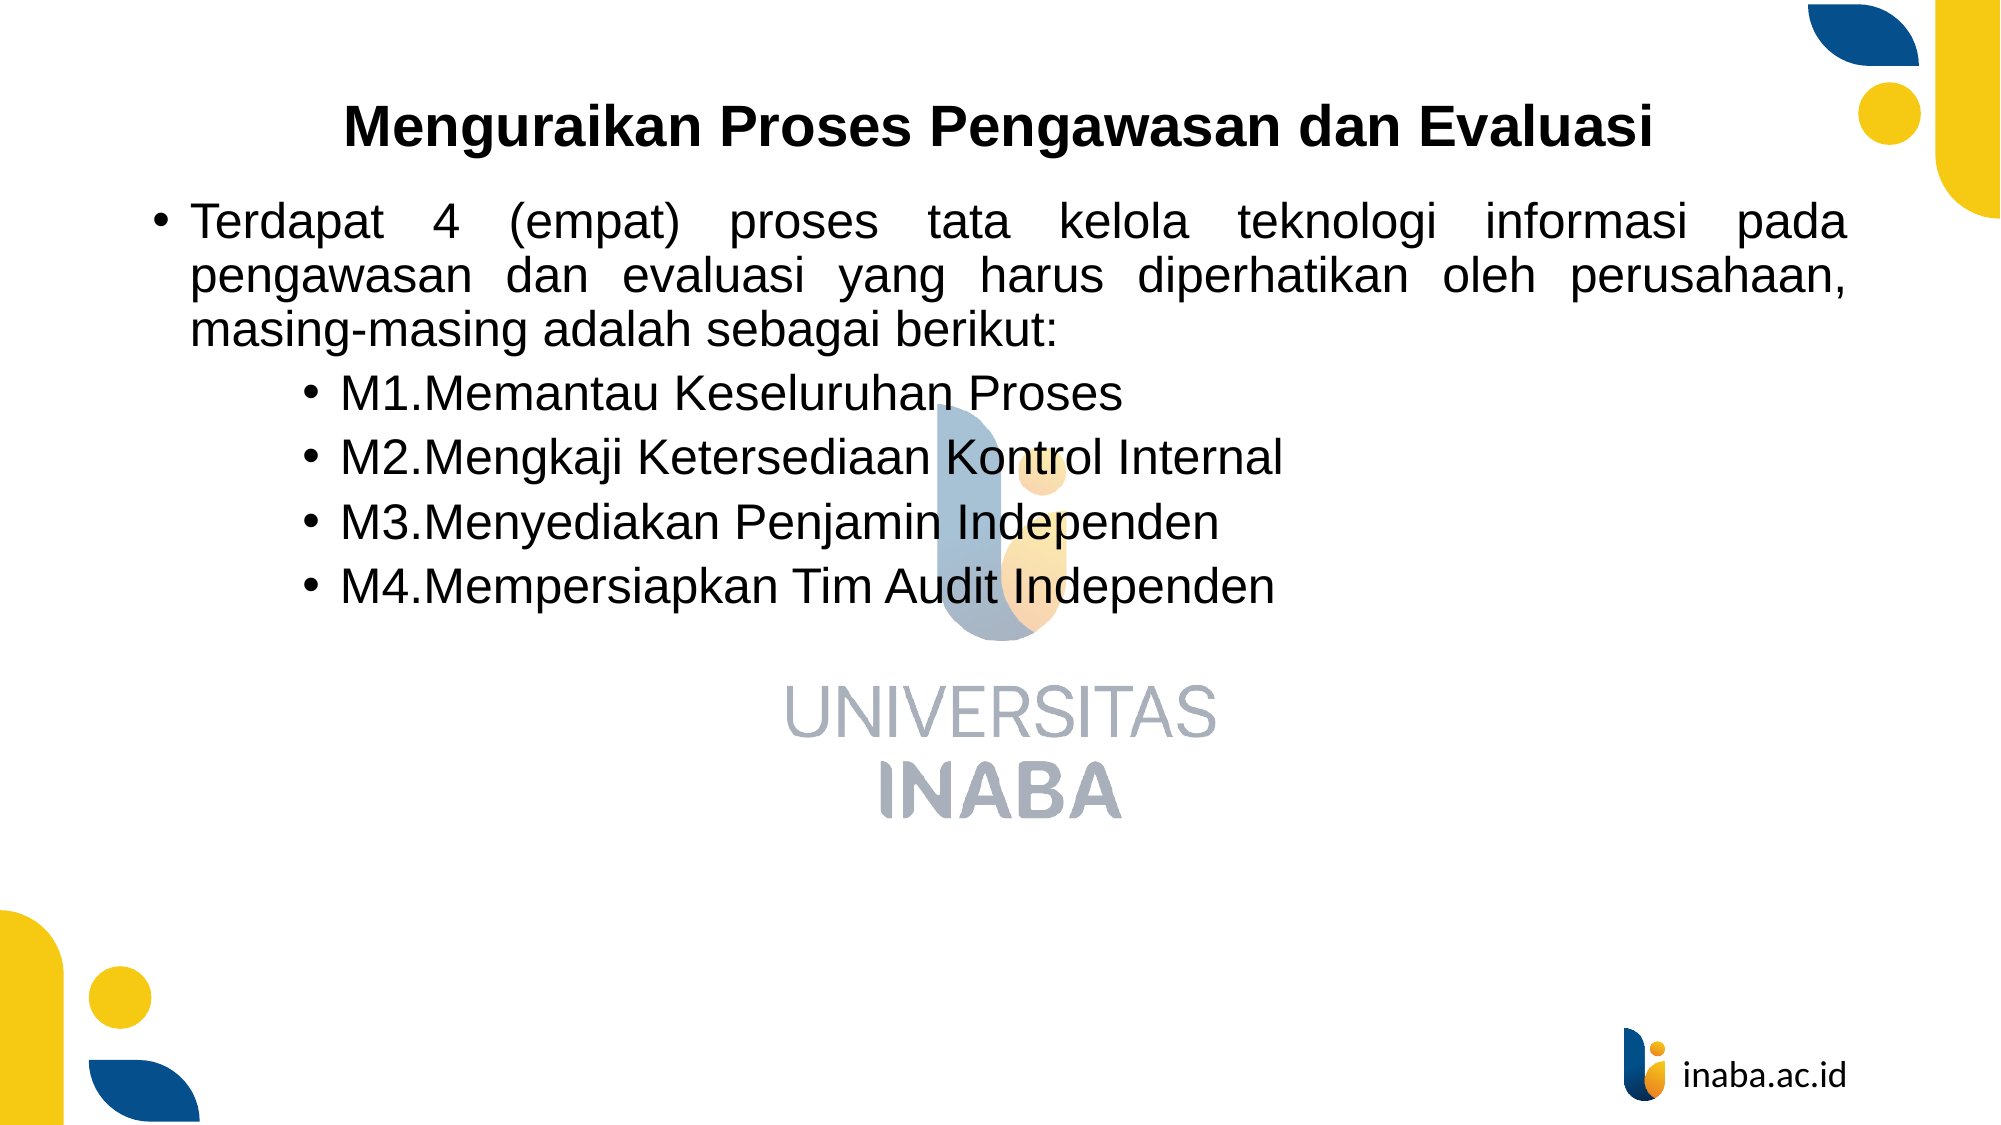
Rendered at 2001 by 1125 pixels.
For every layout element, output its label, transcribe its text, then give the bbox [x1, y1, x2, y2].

title Menguraikan Proses Pengawasan dan Evaluasi [137, 76, 1863, 179]
picture [1624, 1093, 1665, 1101]
list Terdapat 4 (empat) proses tata kelola teknologi informasi pada pengawasan dan evaluasi yang harus diperhatikan oleh perusahaan, masing-masing adalah sebagai berikut: M1.Memantau Keseluruhan Proses M2.Mengkaji Ketersediaan Kontrol Internal M3.Menyediakan Penjamin Independen M4.Mempersiapkan Tim Audit Independen [137, 187, 1863, 1093]
